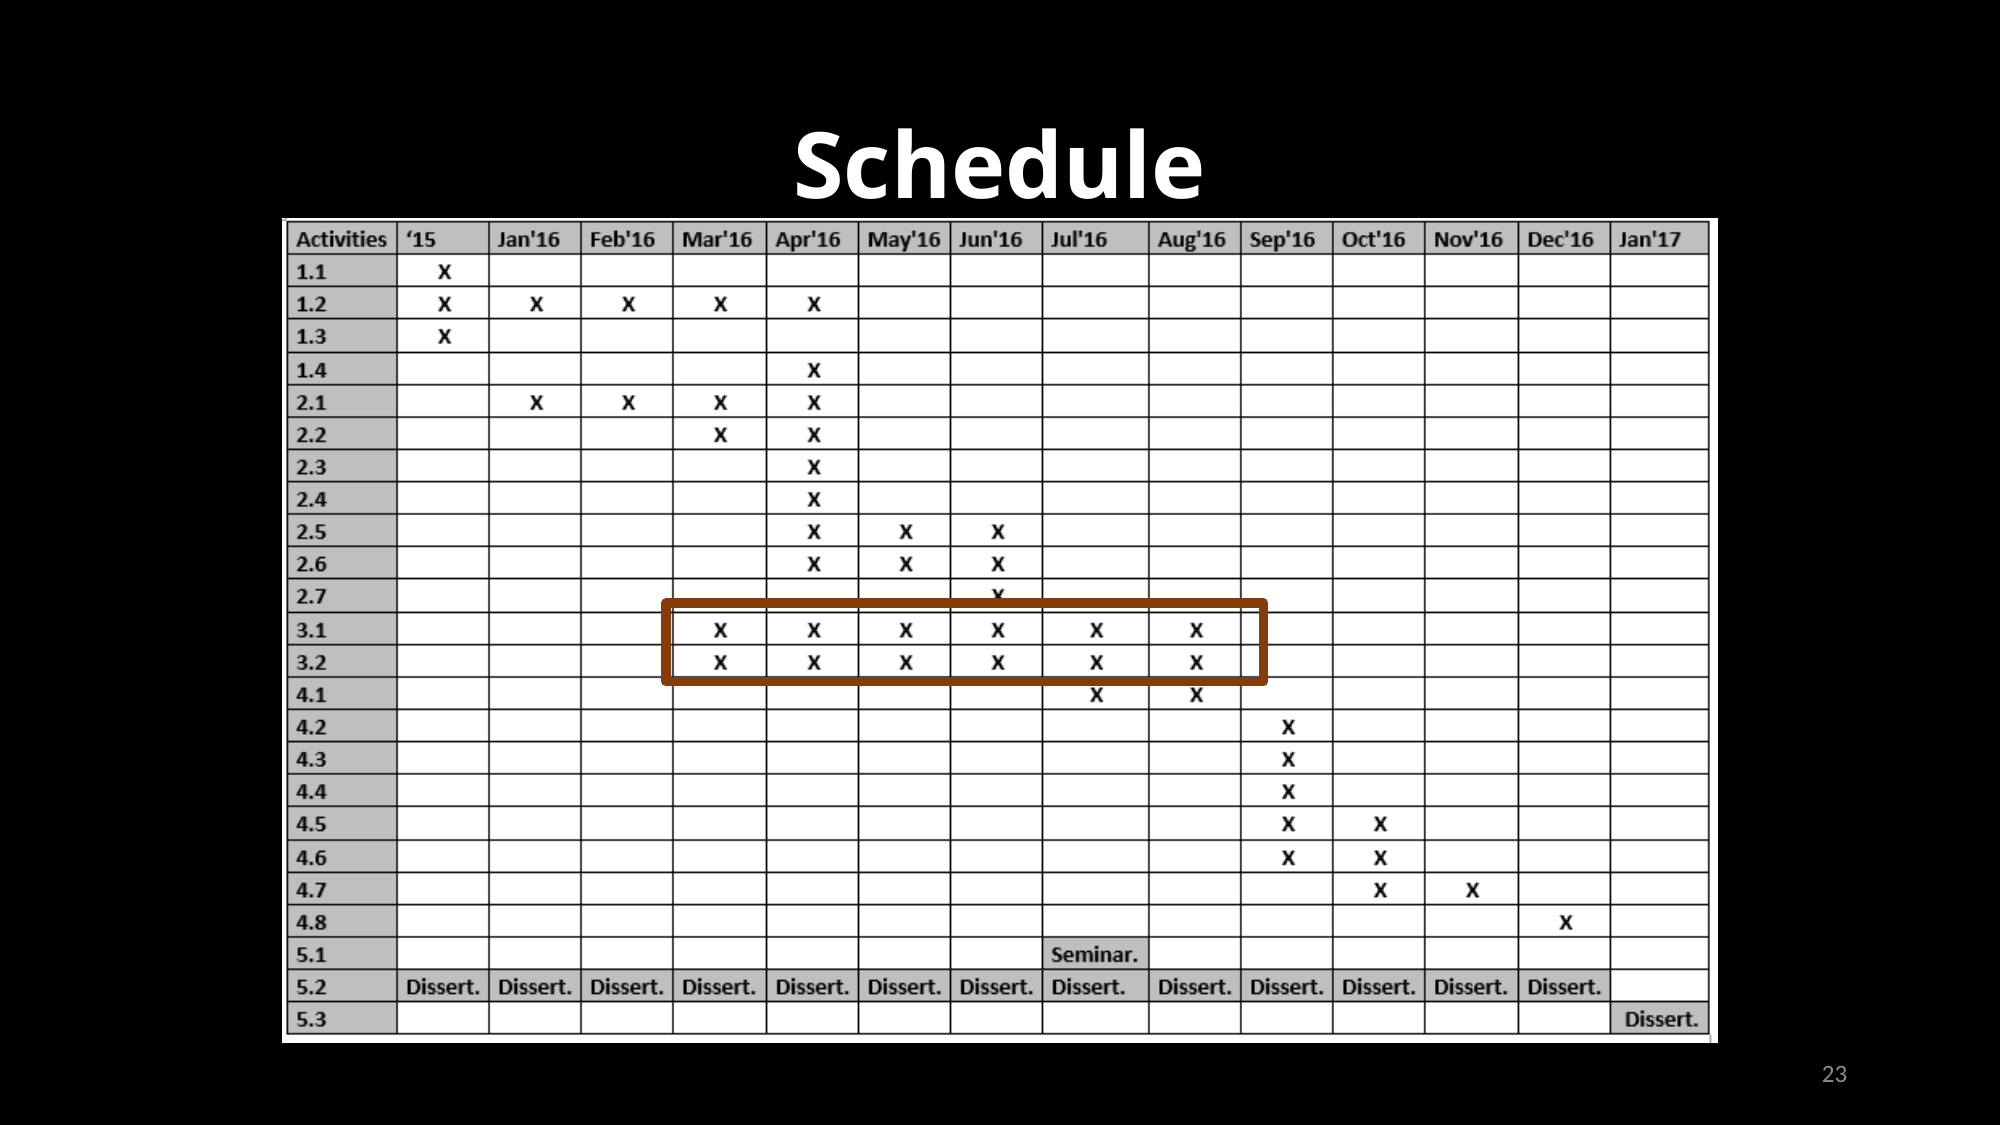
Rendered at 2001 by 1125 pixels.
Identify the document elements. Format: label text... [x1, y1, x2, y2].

slide_number 23 [1412, 1042, 1863, 1103]
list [282, 218, 1718, 1043]
title Schedule [137, 59, 1863, 278]
